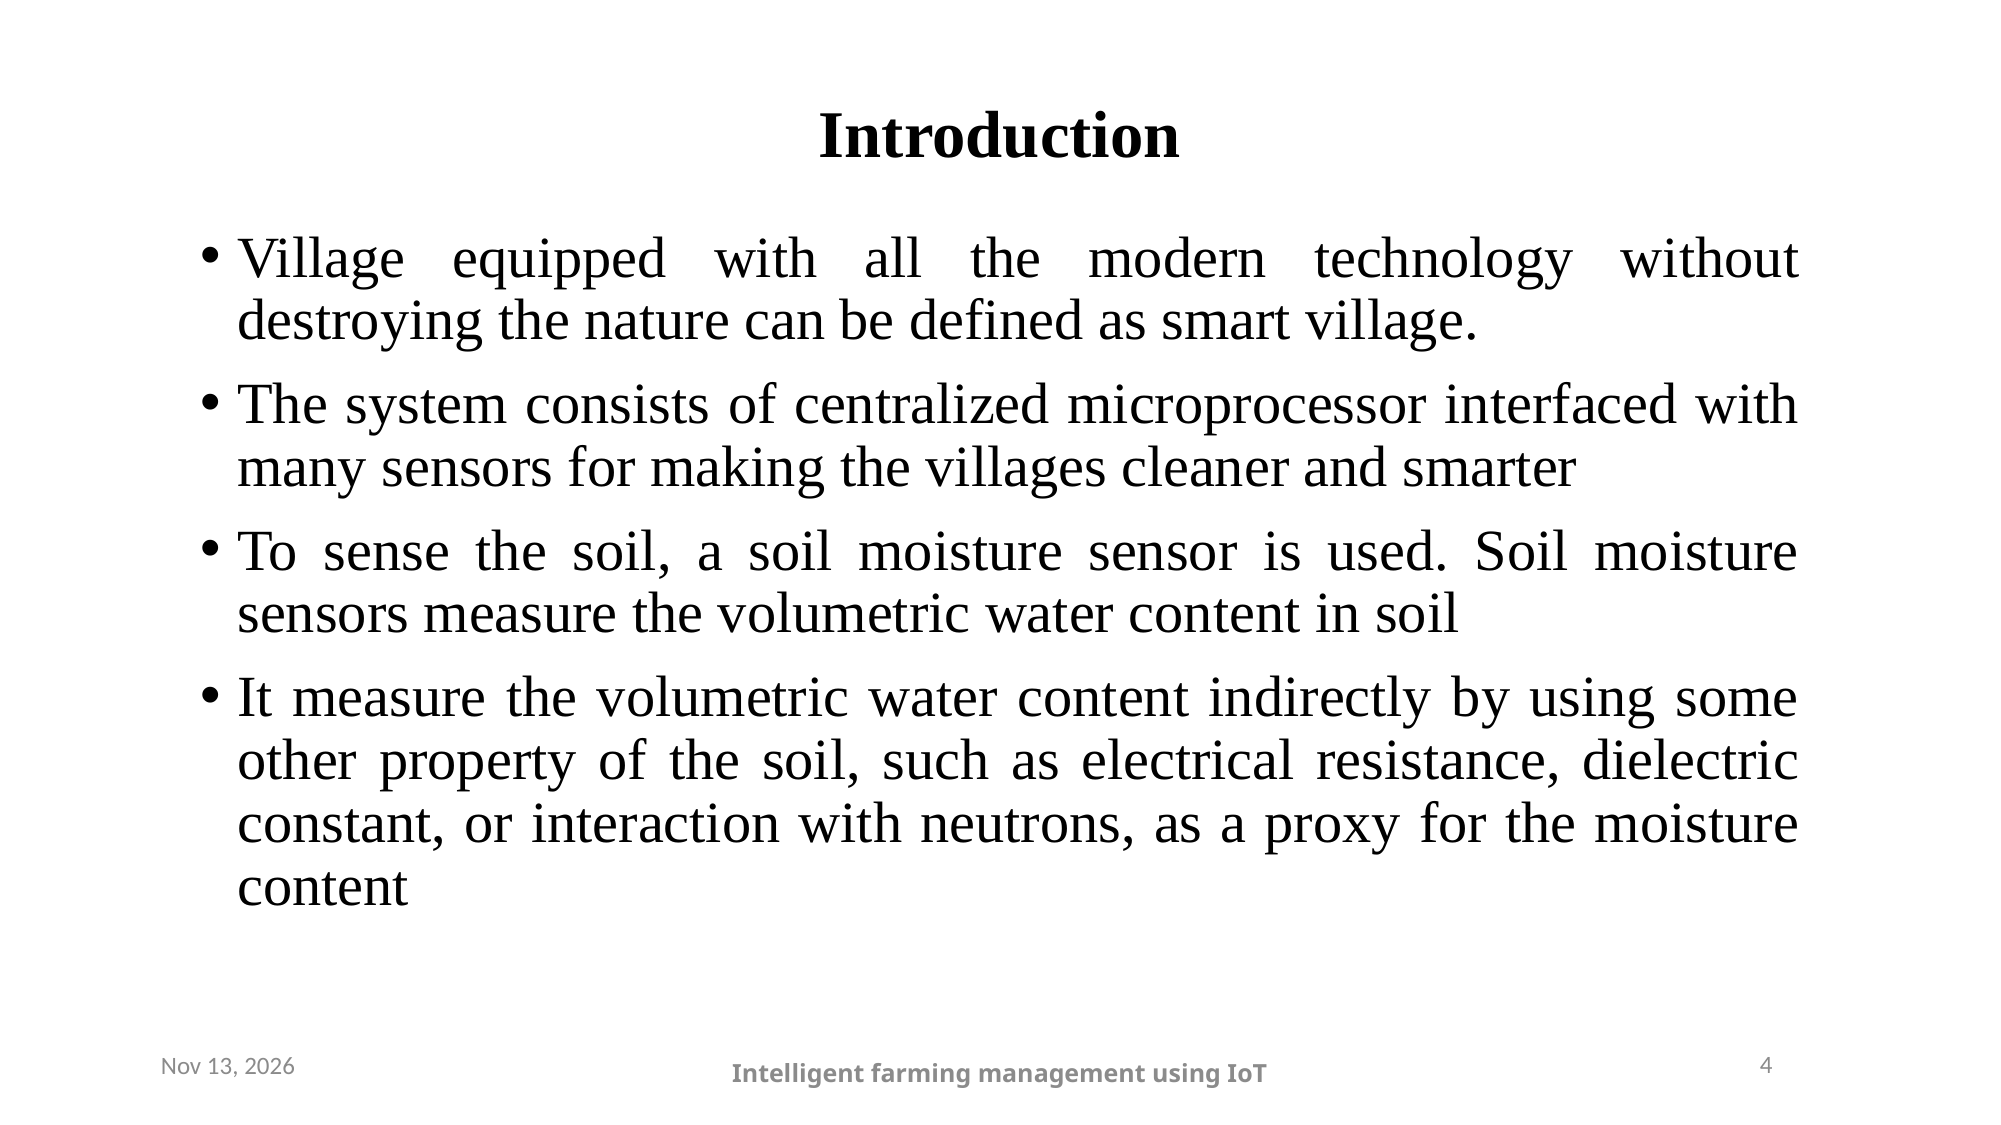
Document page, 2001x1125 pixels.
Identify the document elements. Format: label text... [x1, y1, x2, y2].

title Introduction [324, 41, 1675, 219]
slide_number 9-May-24 [145, 1035, 496, 1096]
slide_number 4 [1337, 1033, 1788, 1094]
list Village equipped with all the modern technology without destroying the nature can be defined as smart village. The system consists of centralized microprocessor interfaced with many sensors for making the villages cleaner and smarter To sense the soil, a soil moisture sensor is used. Soil moisture sensors measure the volumetric water content in soil It measure the volumetric water content indirectly by using some other property of the soil, such as electrical resistance, dielectric constant, or interaction with neutrons, as a proxy for the moisture content [184, 219, 1816, 1026]
footer Intelligent farming management using IoT [662, 1042, 1338, 1103]
